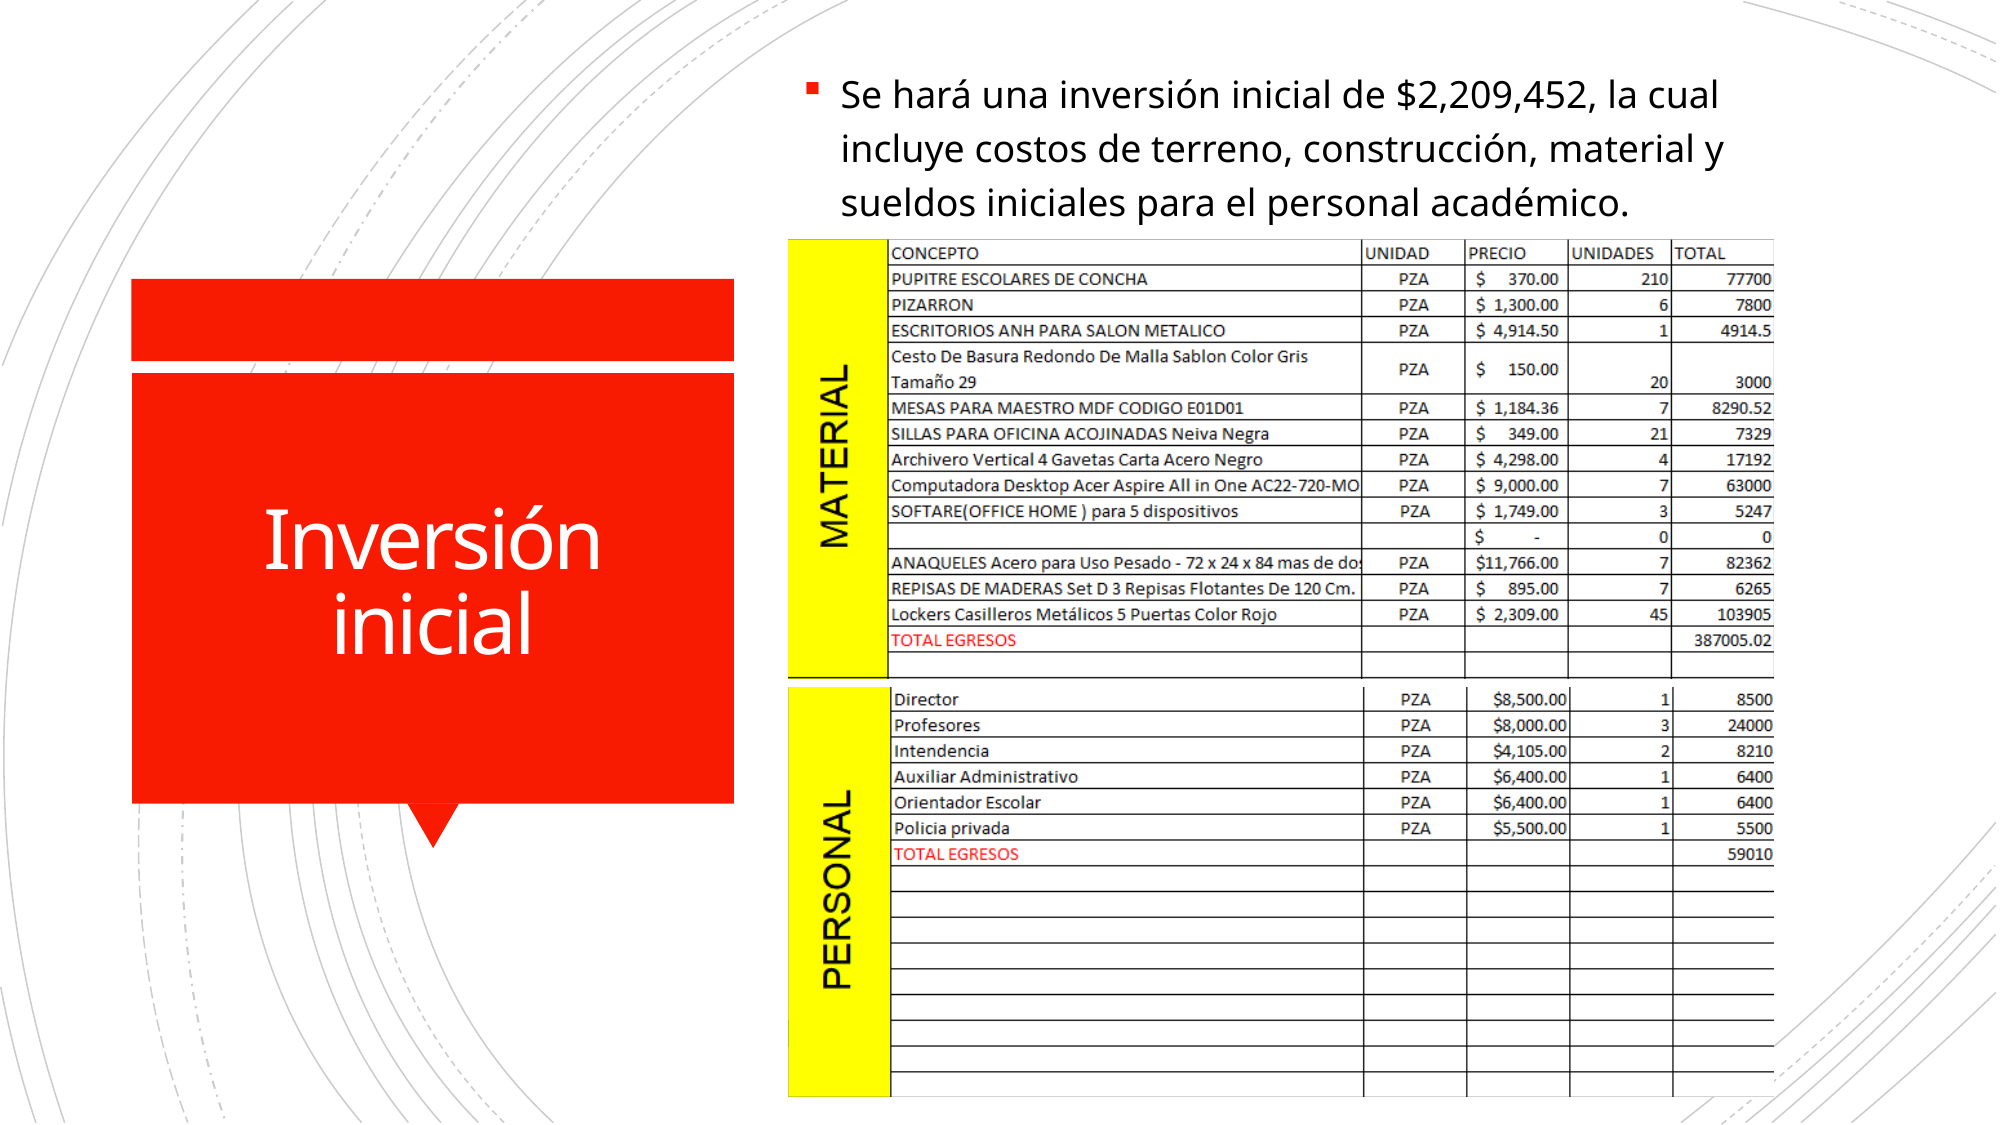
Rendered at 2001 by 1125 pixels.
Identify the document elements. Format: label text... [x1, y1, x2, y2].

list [787, 239, 1775, 679]
title Inversión inicial [145, 383, 721, 789]
picture [787, 687, 1775, 1098]
list Se hará una inversión inicial de $2,209,452, la cual incluye costos de terreno, construcción, material y sueldos iniciales para el personal académico. [788, 54, 1817, 240]
